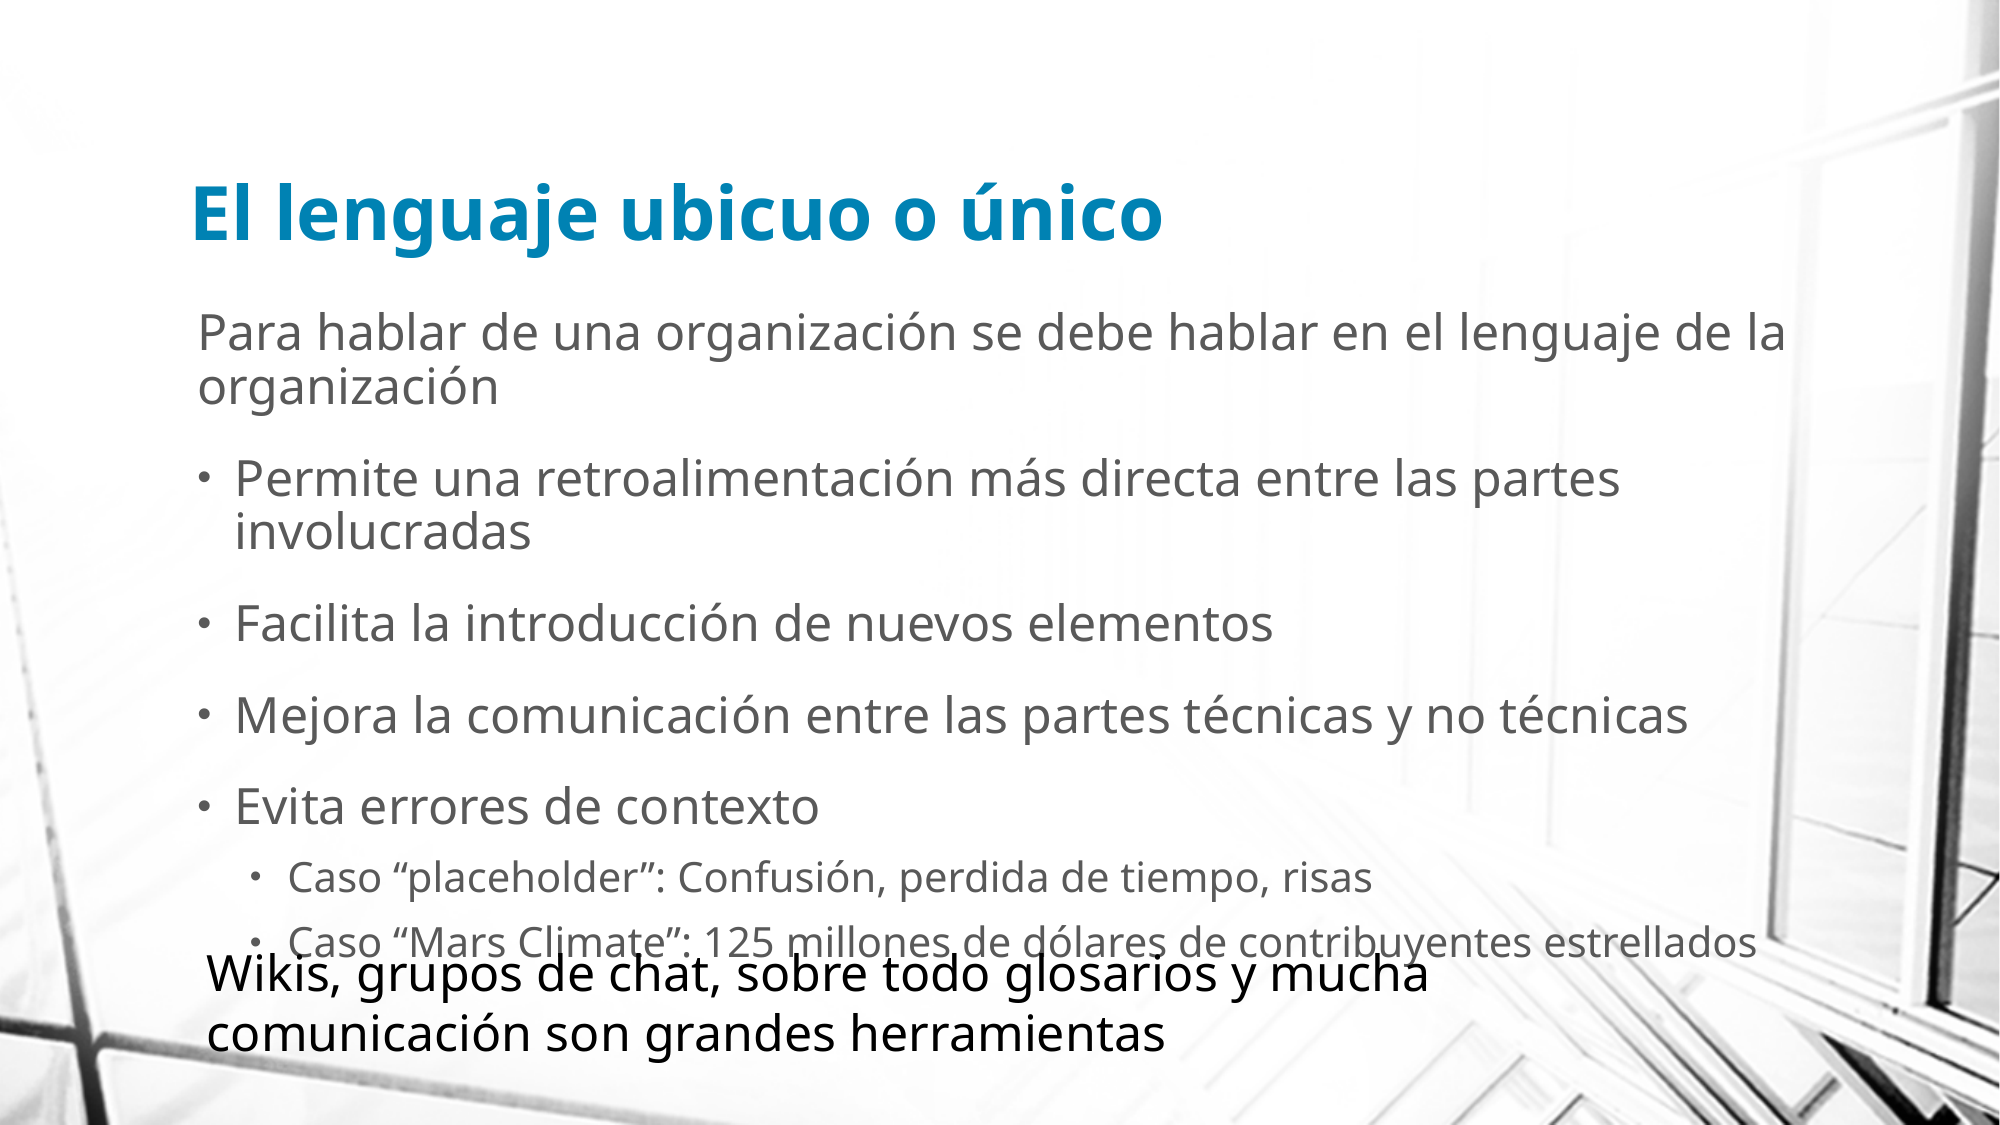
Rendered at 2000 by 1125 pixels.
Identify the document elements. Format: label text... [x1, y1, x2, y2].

picture [0, 0, 2000, 1125]
title El lenguaje ubicuo o único [174, 87, 1600, 263]
text_box Wikis, grupos de chat, sobre todo glosarios y mucha comunicación son grandes herramientas [192, 934, 1721, 1069]
list Para hablar de una organización se debe hablar en el lenguaje de la organización Permite una retroalimentación más directa entre las partes involucradas Facilita la introducción de nuevos elementos Mejora la comunicación entre las partes técnicas y no técnicas Evita errores de contexto Caso “placeholder”: Confusión, perdida de tiempo, risas Caso “Mars Climate”: 125 millones de dólares de contribuyentes estrellados [174, 299, 1827, 1071]
